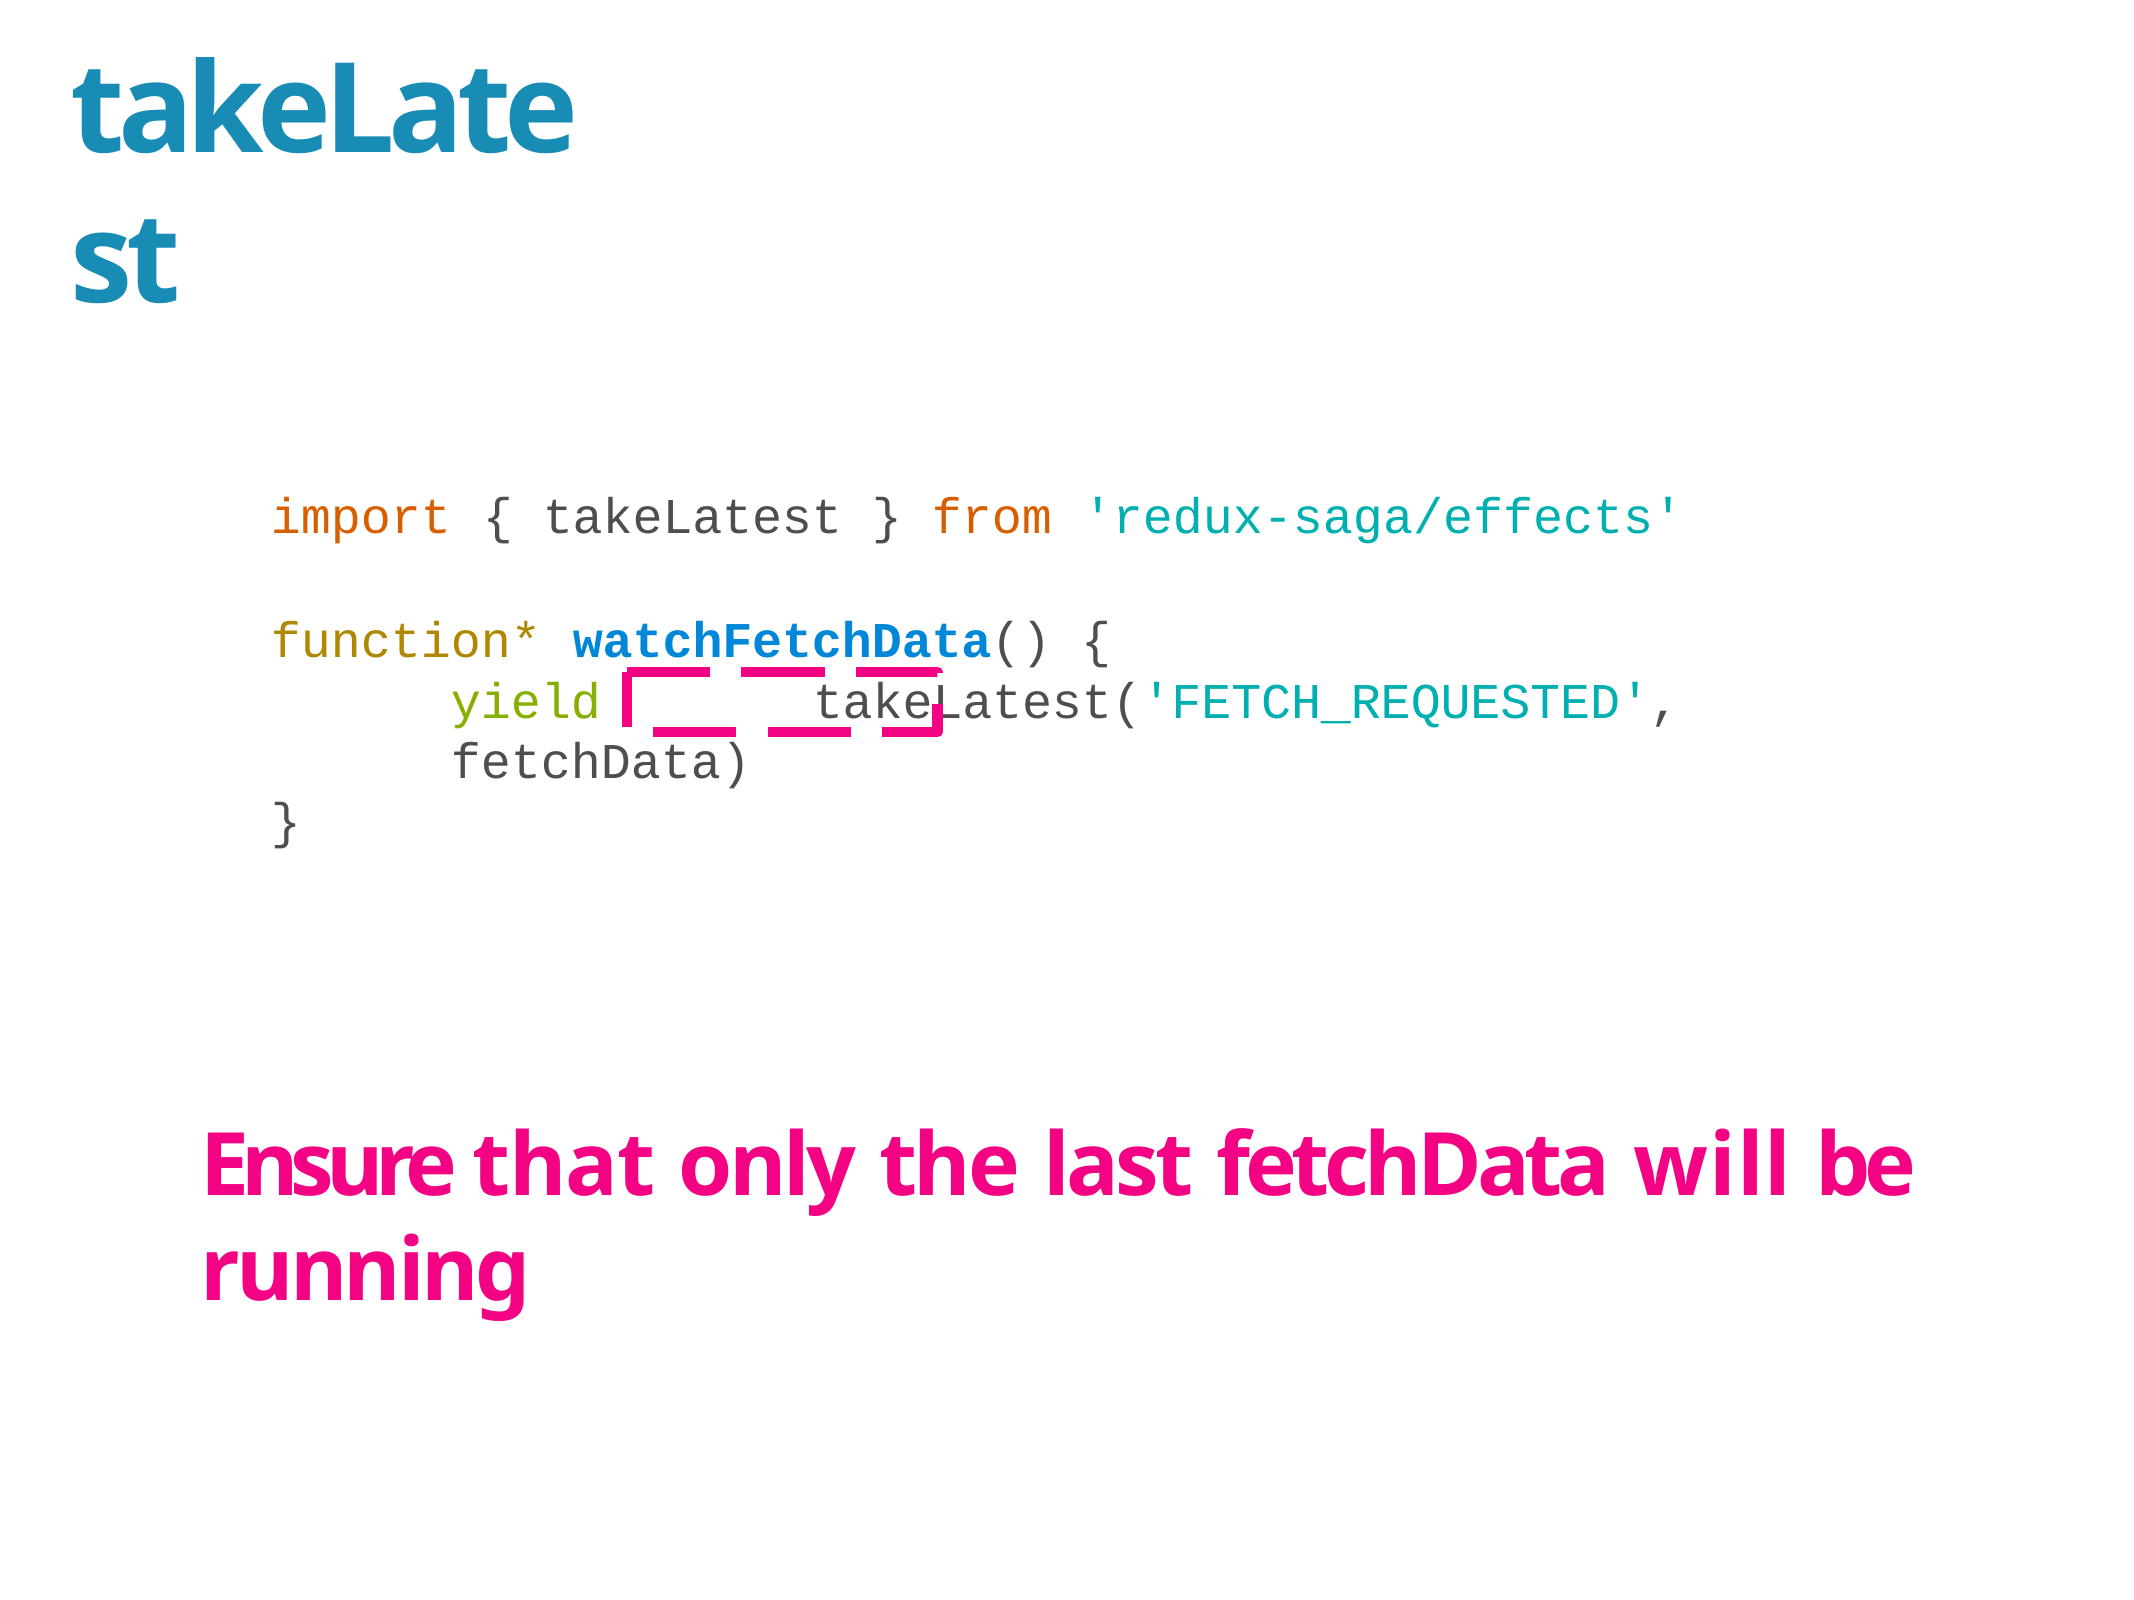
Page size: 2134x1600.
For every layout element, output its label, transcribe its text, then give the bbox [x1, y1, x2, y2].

text_box [627, 671, 938, 733]
title takeLatest [68, 24, 582, 328]
text_box import { takeLatest } from 'redux-saga/effects' function* watchFetchData() { yield takeLatest('FETCH_REQUESTED', fetchData) } [268, 481, 1834, 849]
text_box Ensure that only the last fetchData will be running [197, 1106, 1937, 1319]
